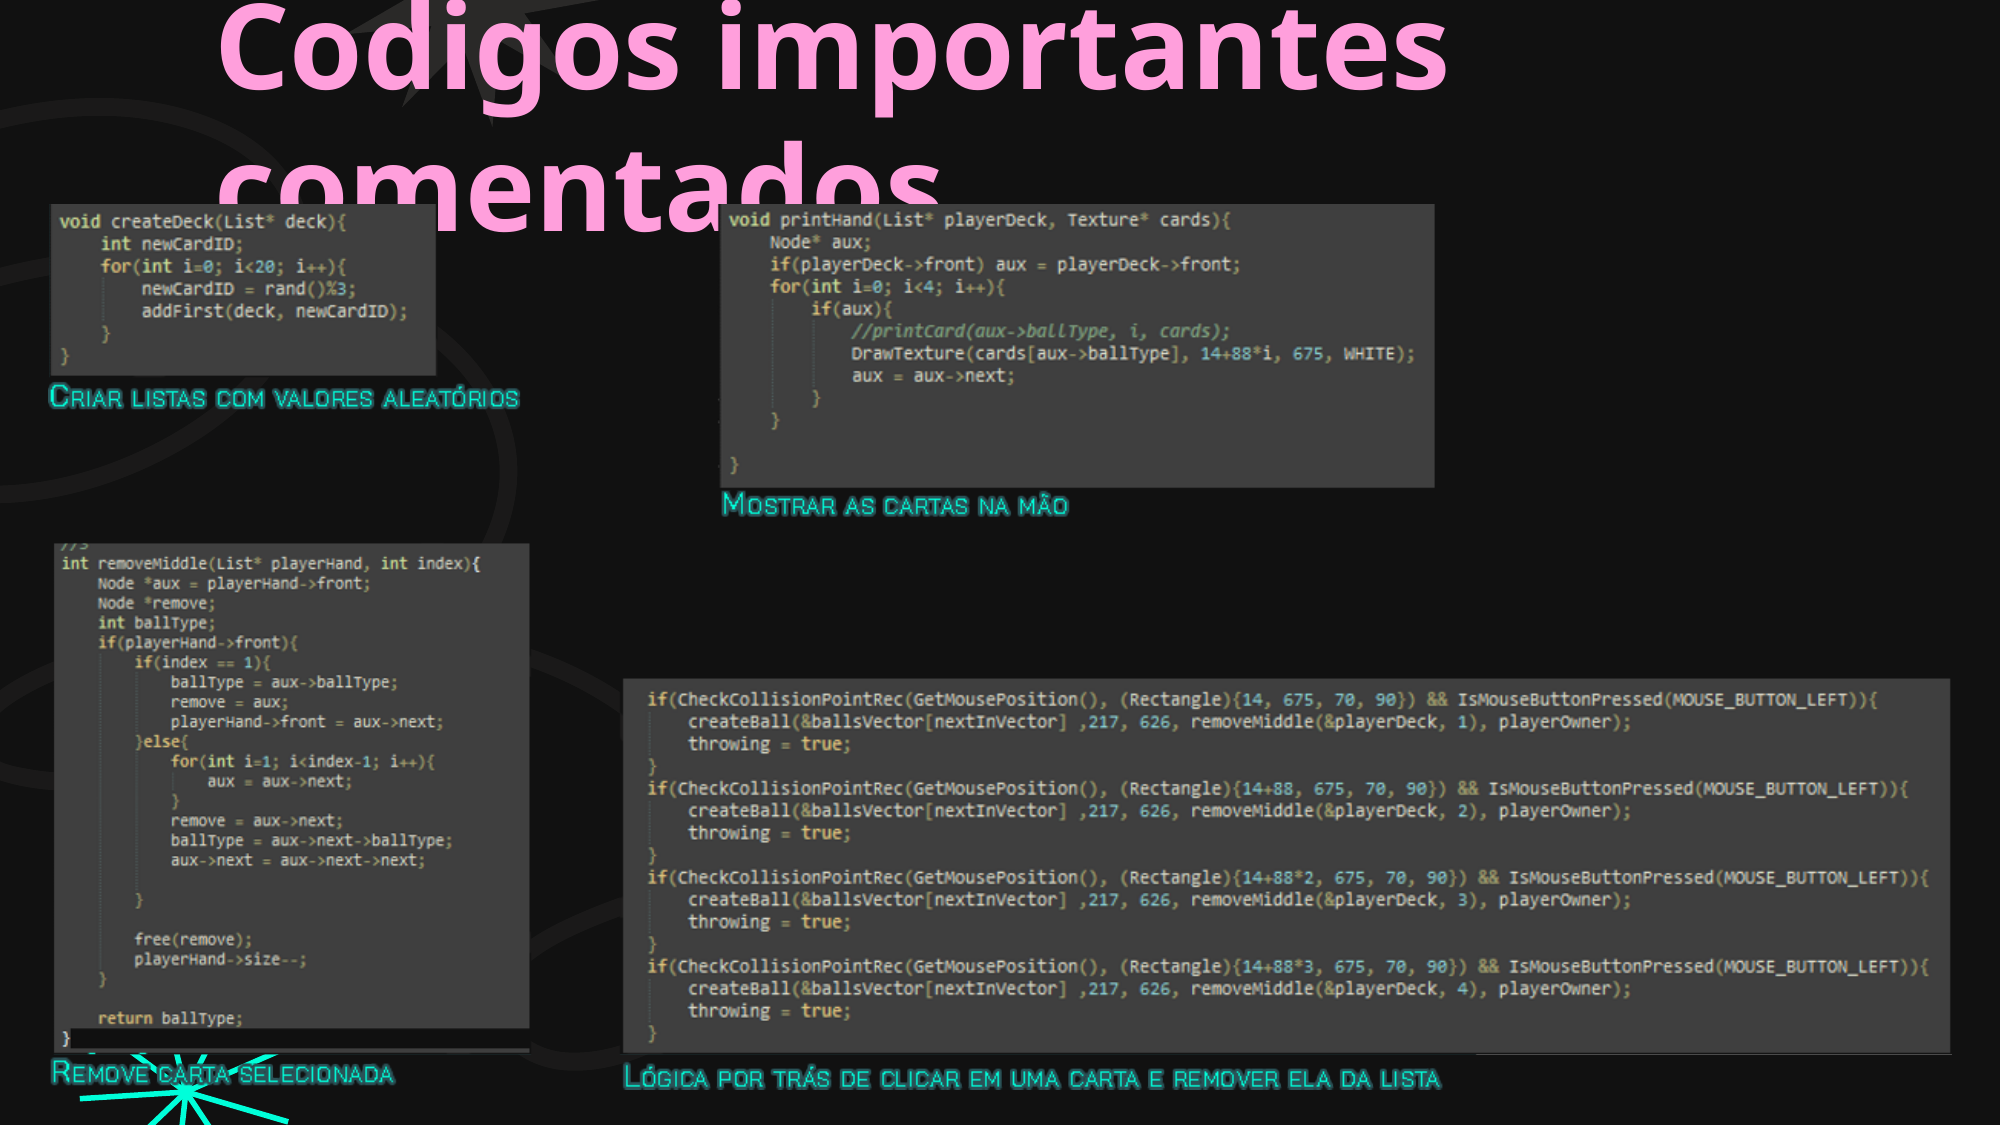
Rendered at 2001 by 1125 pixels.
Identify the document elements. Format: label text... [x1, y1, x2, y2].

picture [48, 204, 1952, 1090]
title Codigos importantes comentados [199, 45, 1911, 181]
